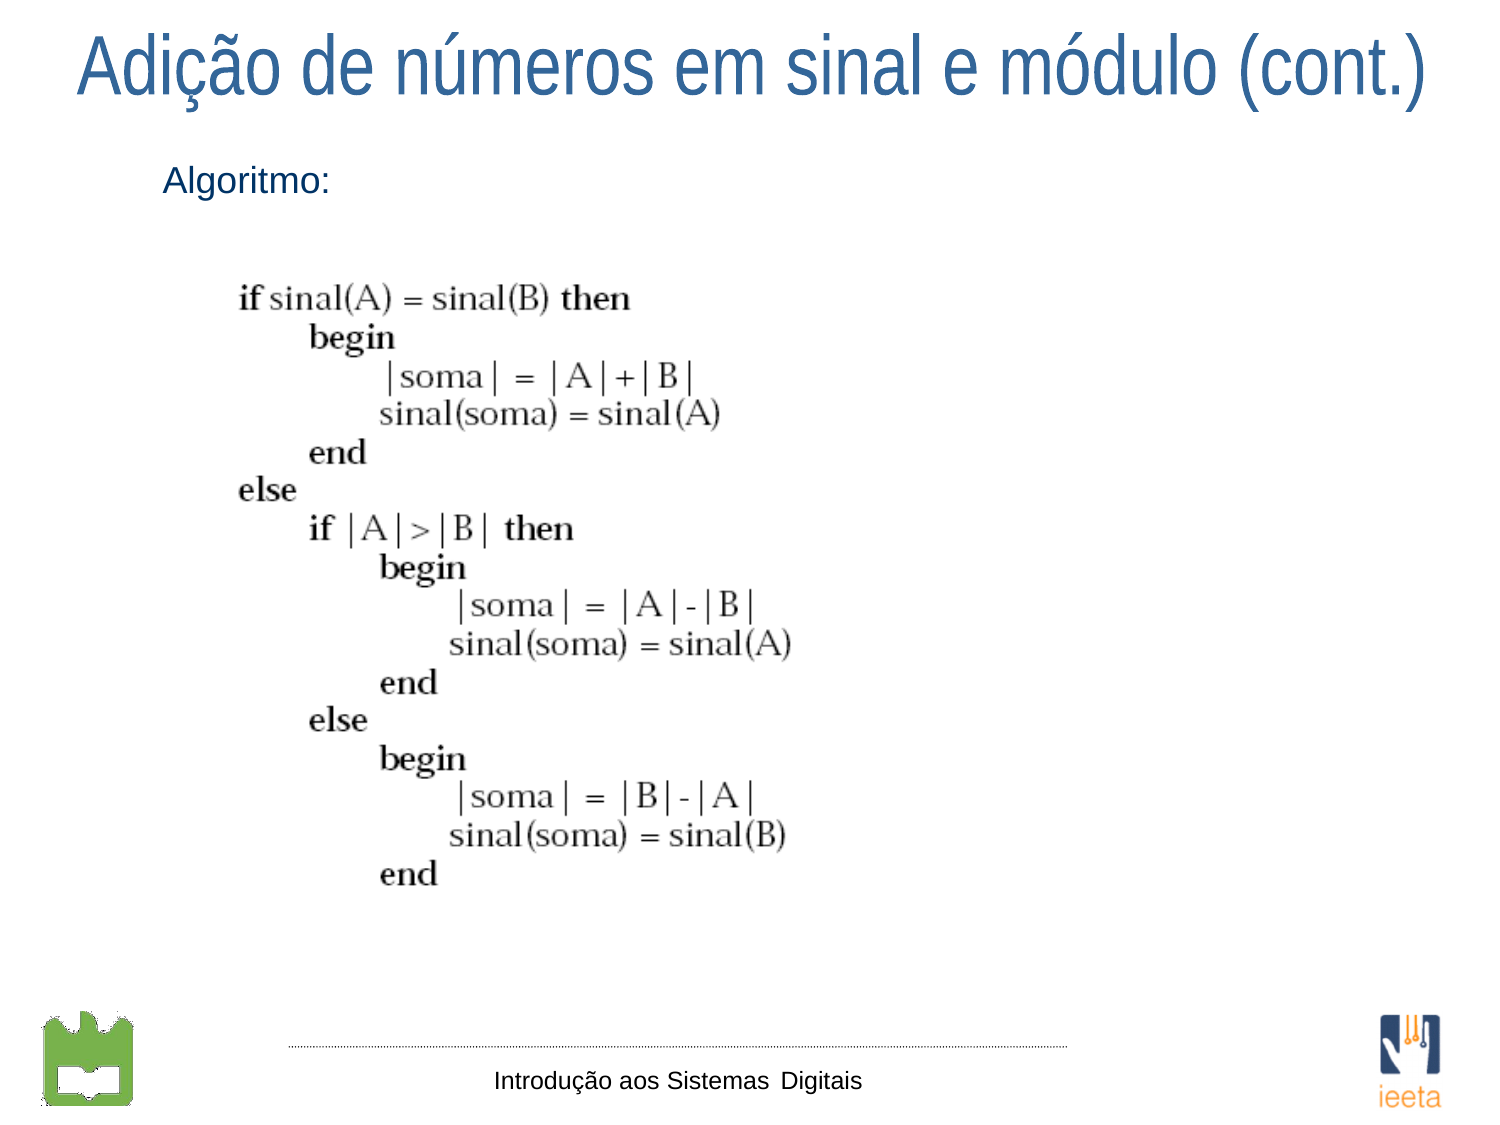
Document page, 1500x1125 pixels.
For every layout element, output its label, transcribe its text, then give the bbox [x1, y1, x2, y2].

picture [1376, 1011, 1443, 1111]
picture [41, 1011, 134, 1106]
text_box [222, 278, 810, 911]
text_box Algoritmo: [147, 148, 349, 209]
